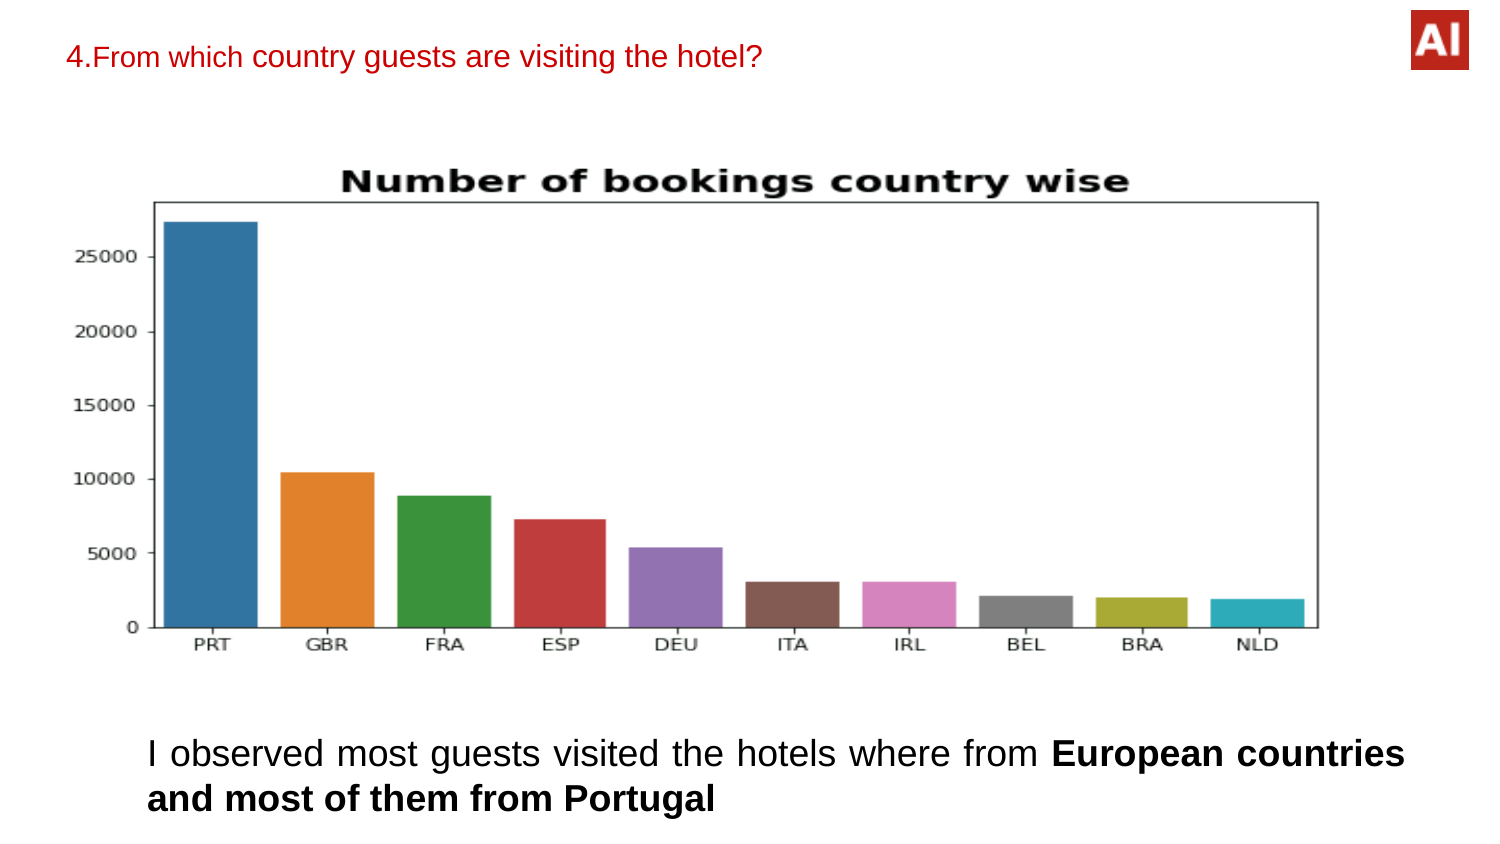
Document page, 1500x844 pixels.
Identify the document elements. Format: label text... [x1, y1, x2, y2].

title 4.From which country guests are visiting the hotel? [51, 20, 1449, 125]
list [58, 157, 1330, 665]
picture [1411, 10, 1469, 70]
text_box I observed most guests visited the hotels where from European countries and most of them from Portugal [113, 676, 1421, 827]
